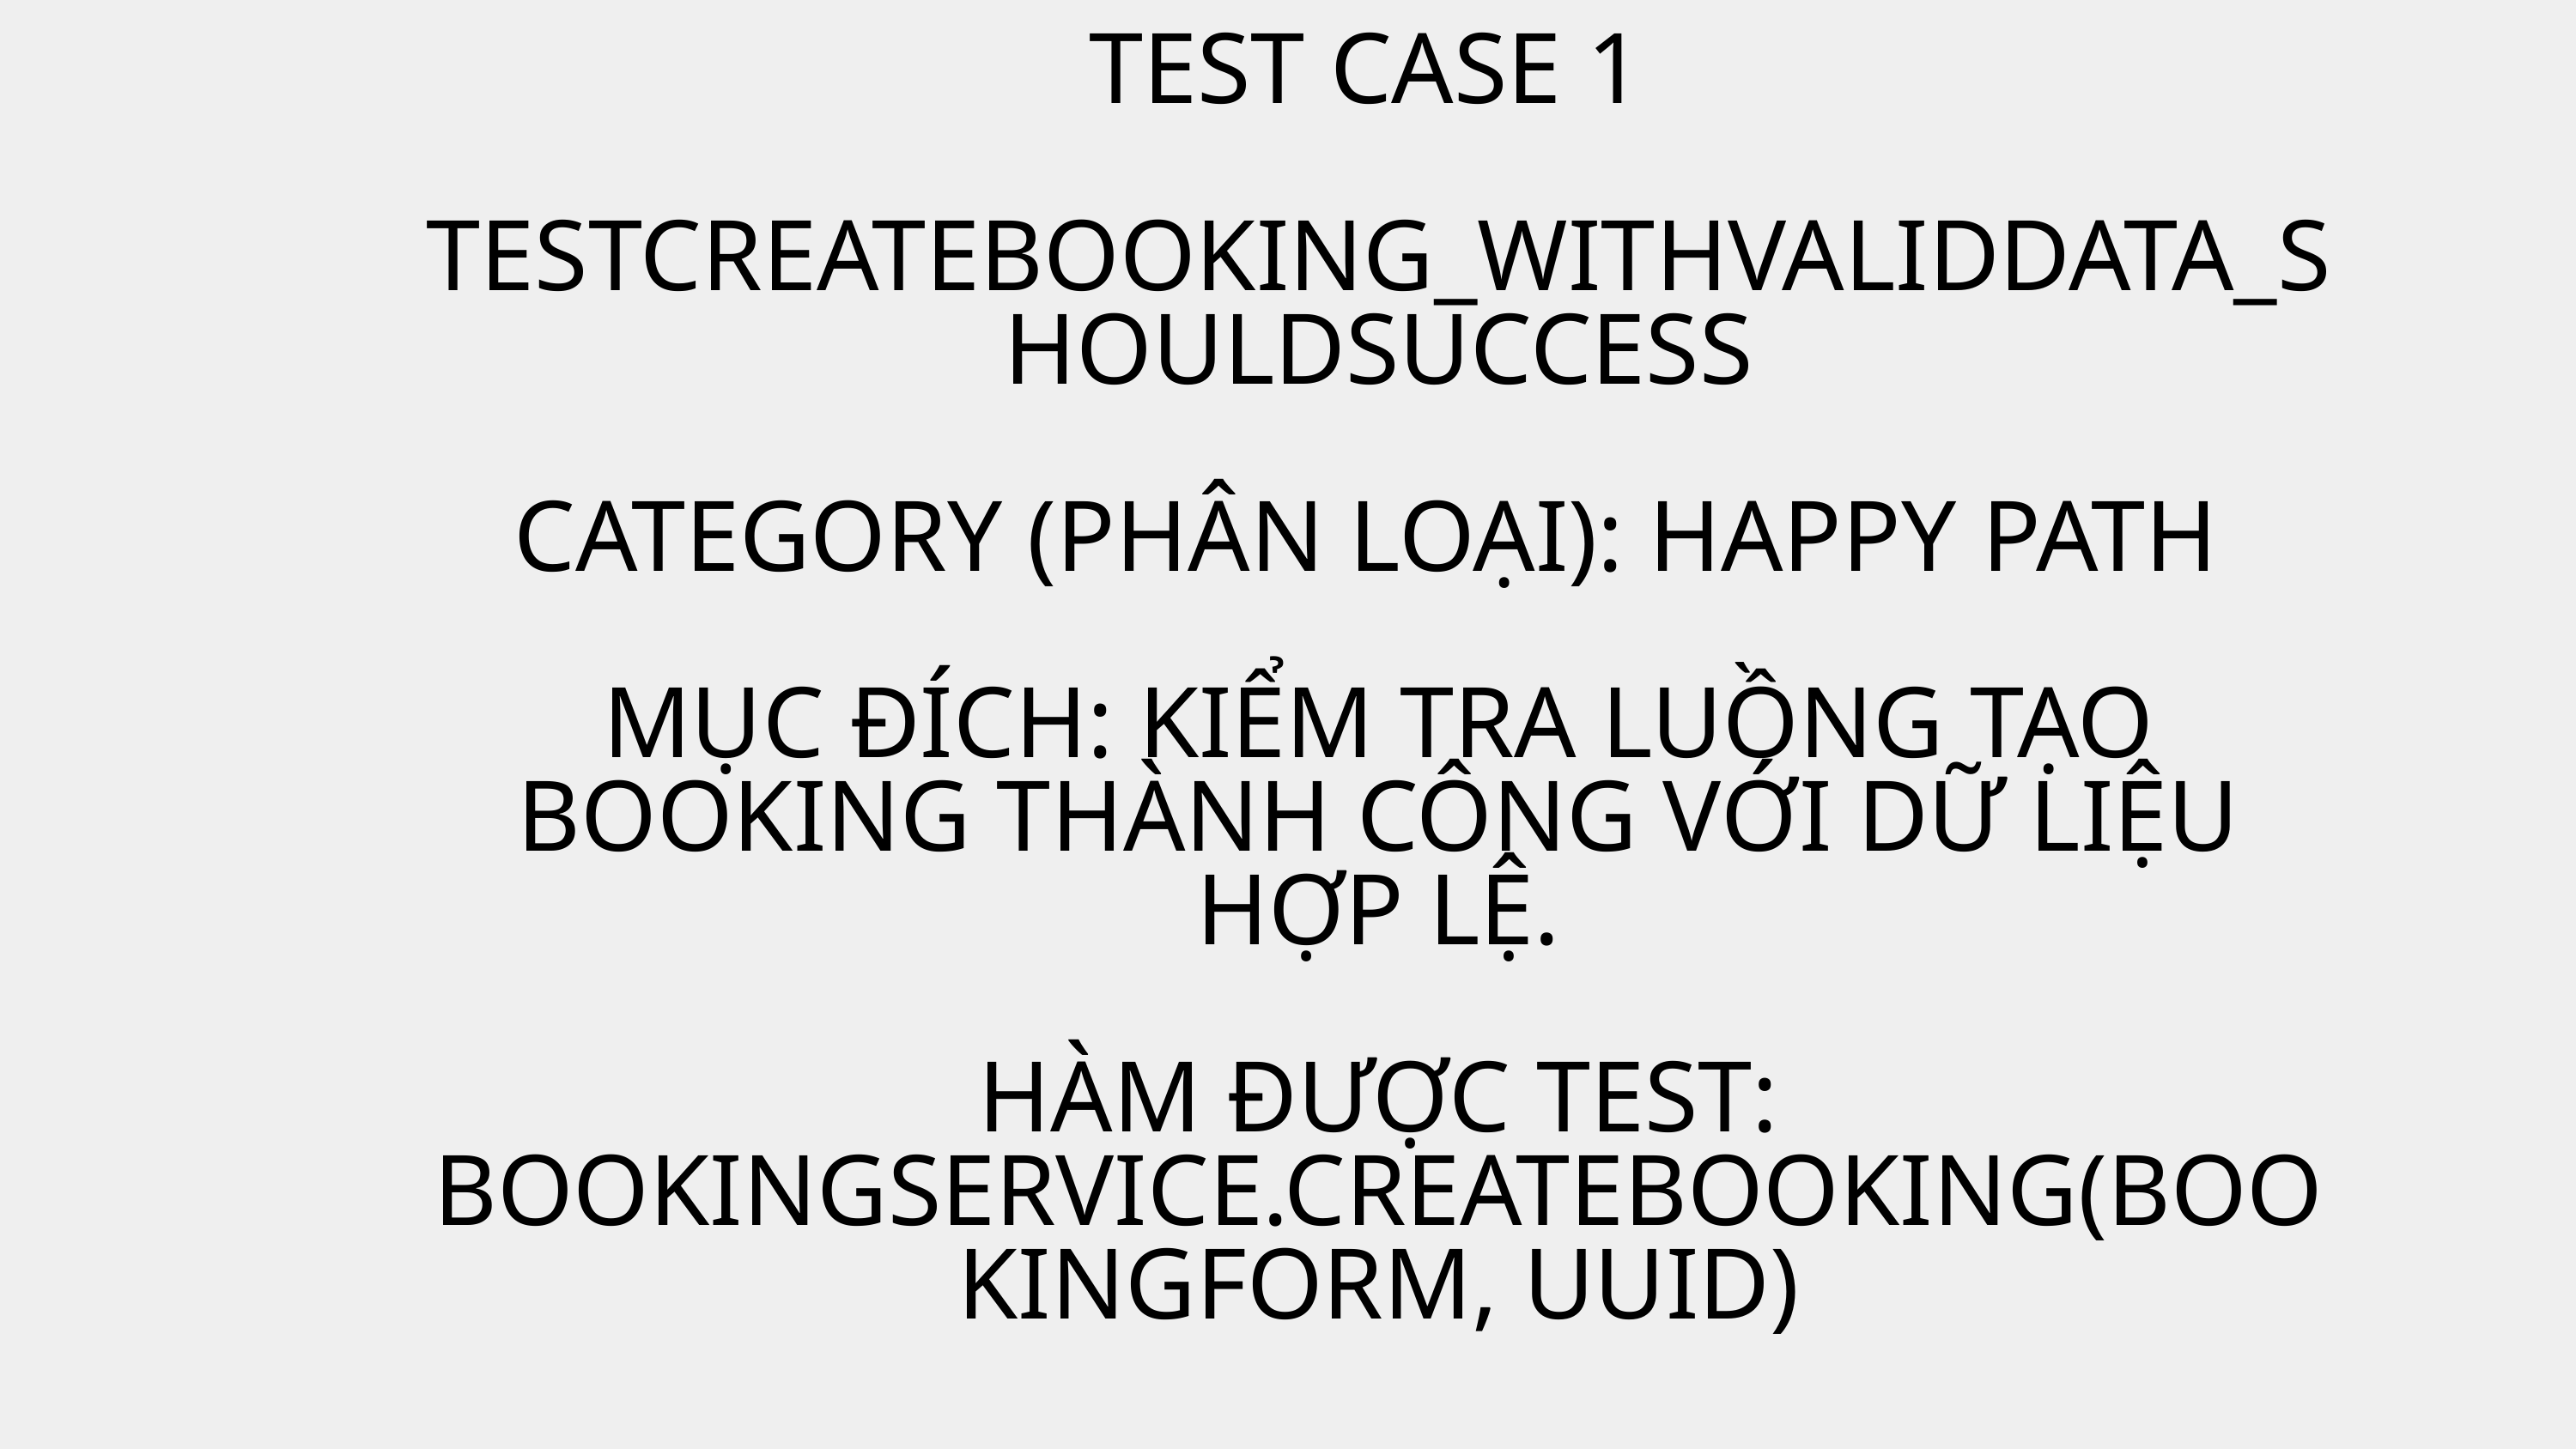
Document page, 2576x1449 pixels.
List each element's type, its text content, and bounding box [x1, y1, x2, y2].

text_box TEST CASE 1 TESTCREATEBOOKING_WITHVALIDDATA_SHOULDSUCCESS CATEGORY (PHÂN LOẠI): HAPPY PATH MỤC ĐÍCH: KIỂM TRA LUỒNG TẠO BOOKING THÀNH CÔNG VỚI DỮ LIỆU HỢP LỆ. HÀM ĐƯỢC TEST: BOOKINGSERVICE.CREATEBOOKING(BOOKINGFORM, UUID) [426, 29, 2331, 1433]
